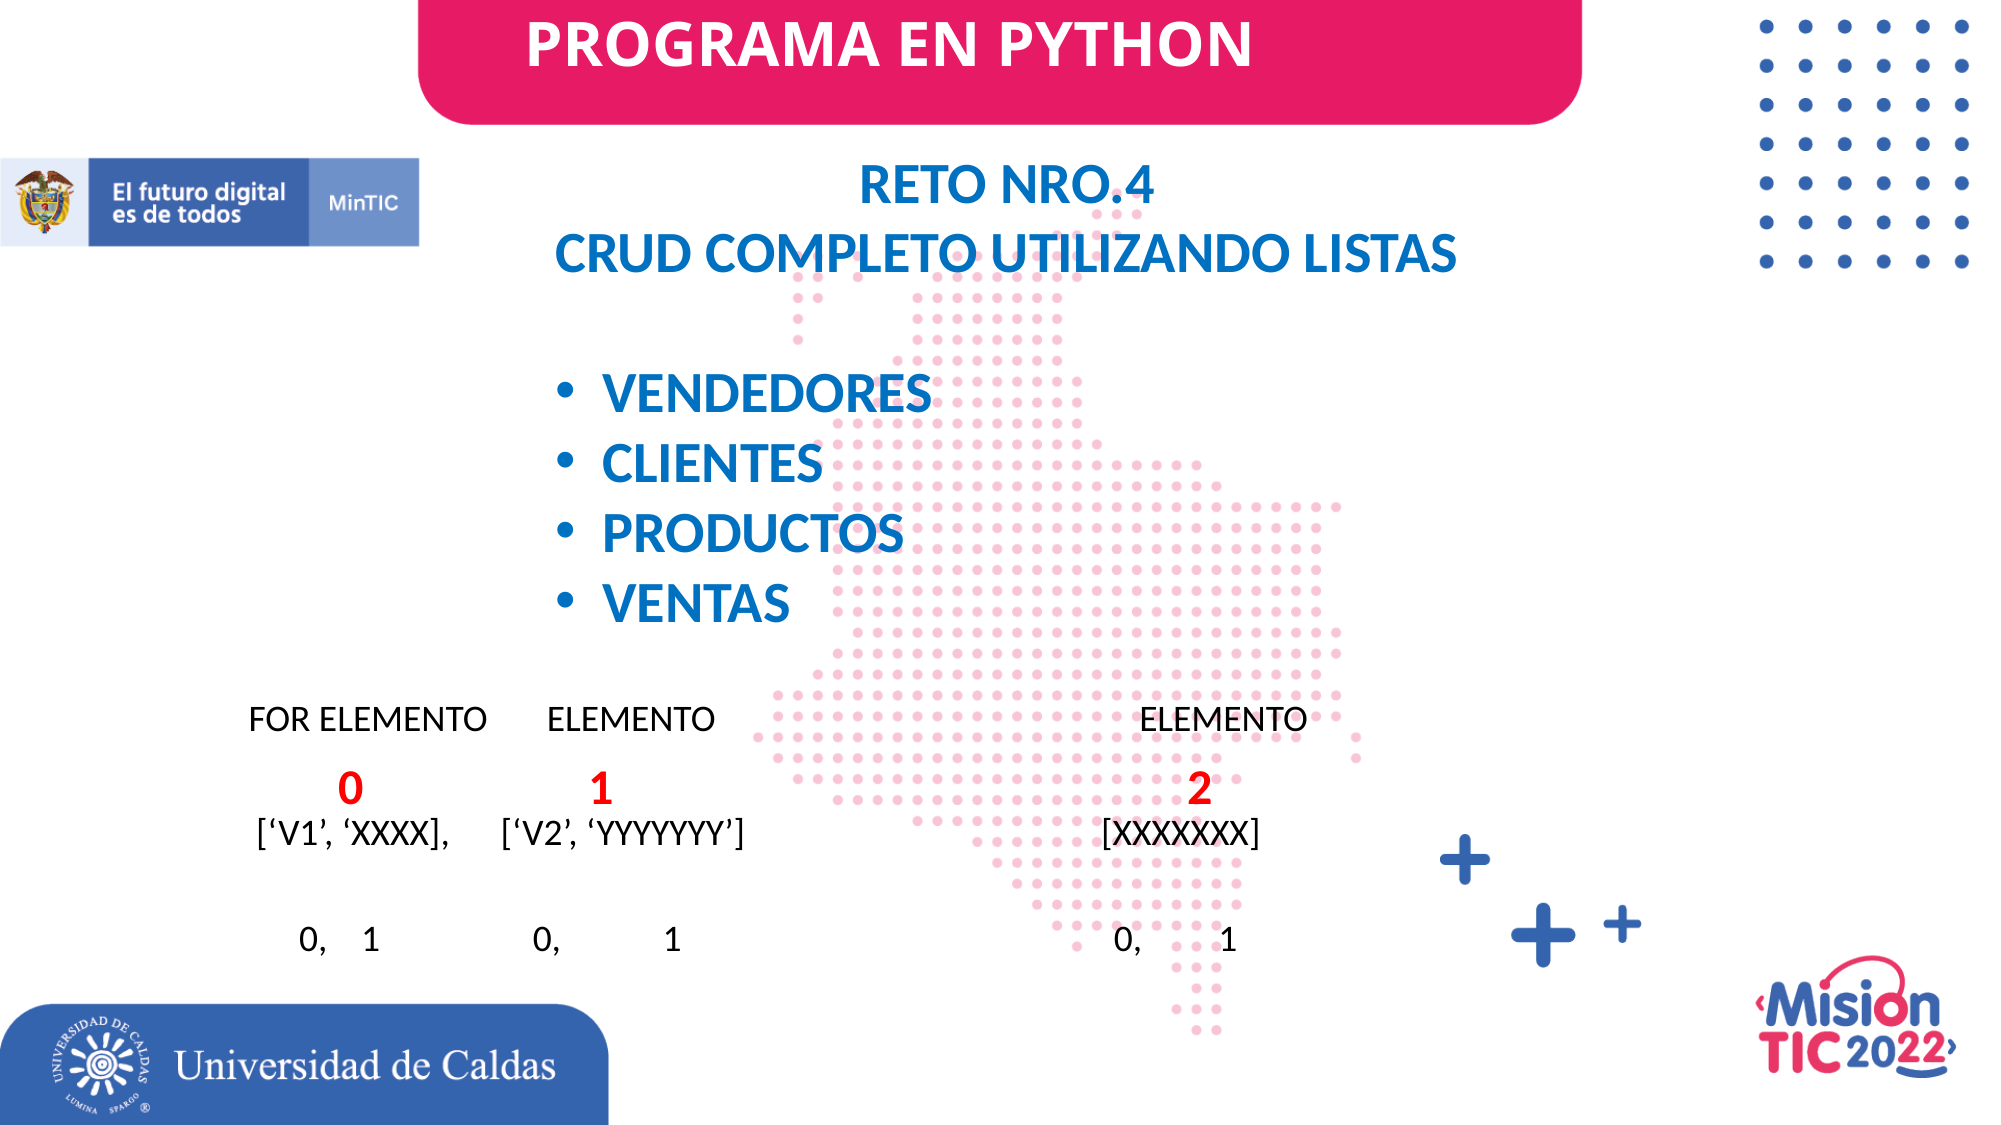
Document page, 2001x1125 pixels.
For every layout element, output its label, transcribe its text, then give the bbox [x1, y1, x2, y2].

text_box 0, 1 0, 1 0, 1 [284, 906, 1357, 967]
text_box RETO NRO.4 CRUD COMPLETO UTILIZANDO LISTAS VENDEDORES CLIENTES PRODUCTOS VENTAS [540, 137, 1474, 642]
text_box [‘V1’, ‘XXXX], [‘V2’, ‘YYYYYYY’] [XXXXXXX] [241, 800, 1278, 861]
picture [0, 0, 2000, 1125]
text_box FOR ELEMENTO ELEMENTO ELEMENTO [233, 686, 1358, 747]
text_box 0 1 2 [323, 747, 1228, 822]
text_box PROGRAMA EN PYTHON [509, 5, 1505, 88]
